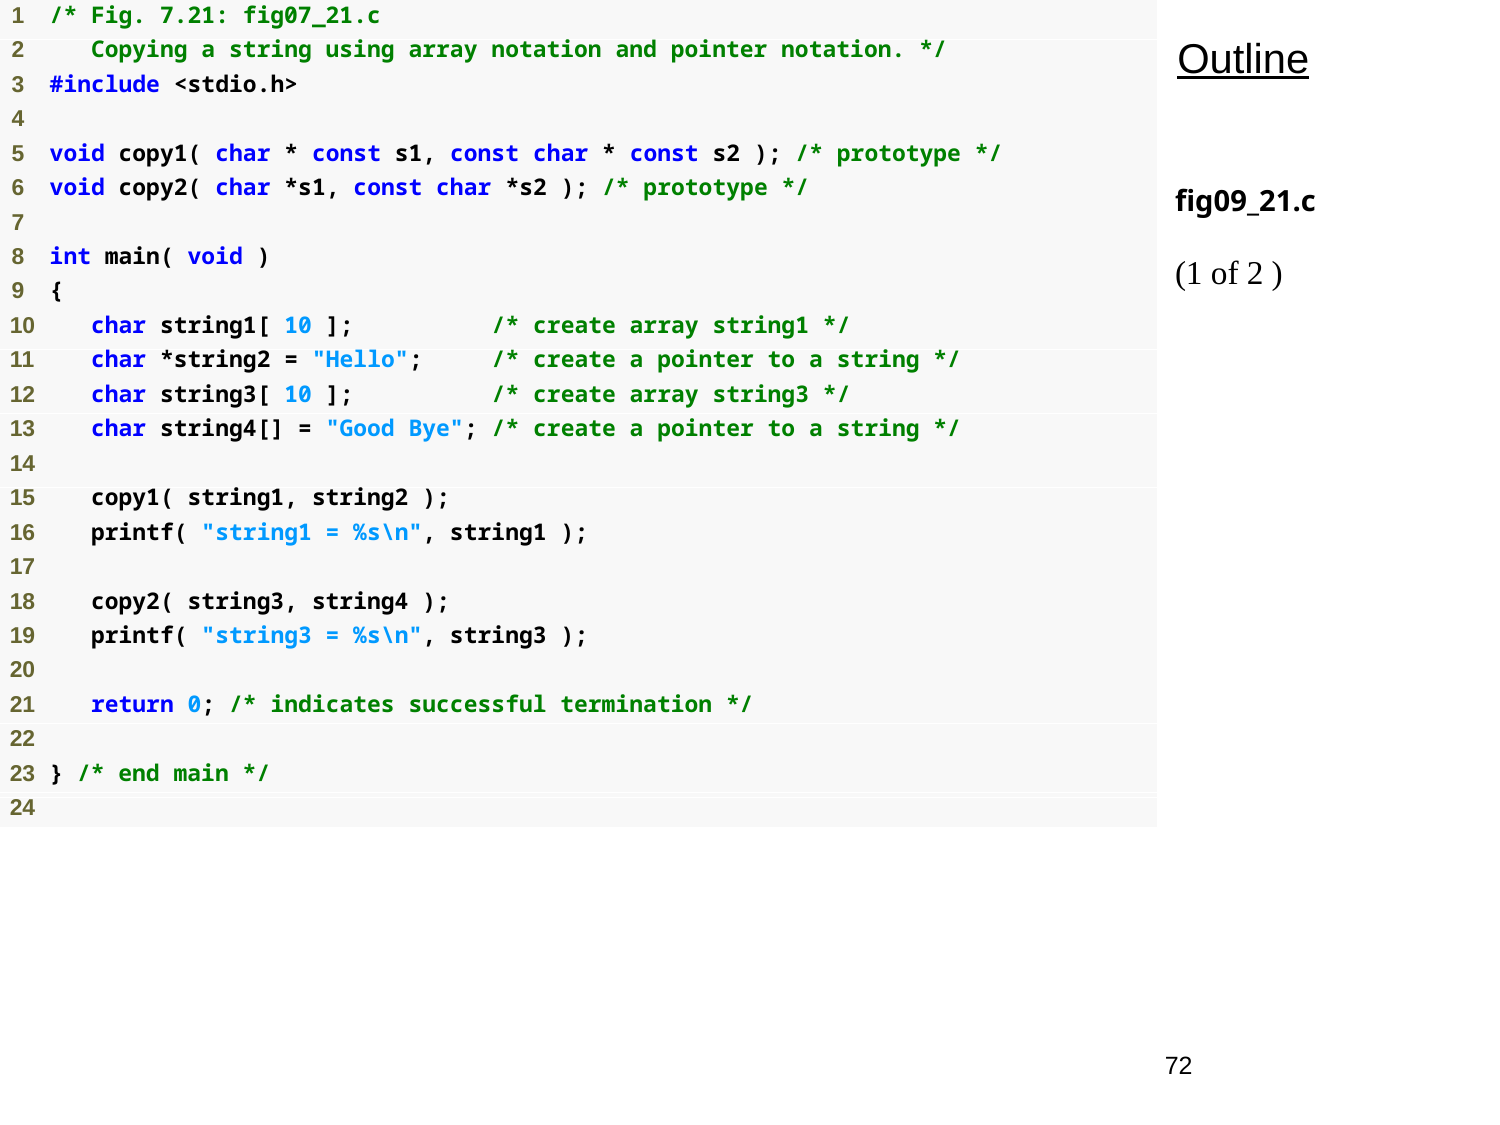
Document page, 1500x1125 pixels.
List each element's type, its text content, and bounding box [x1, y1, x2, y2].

slide_number 72 [1149, 1042, 1500, 1103]
text_box fig09_21.c (1 of 2 ) [1174, 175, 1475, 299]
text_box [0, 0, 1159, 857]
text_box Outline [1163, 24, 1500, 90]
